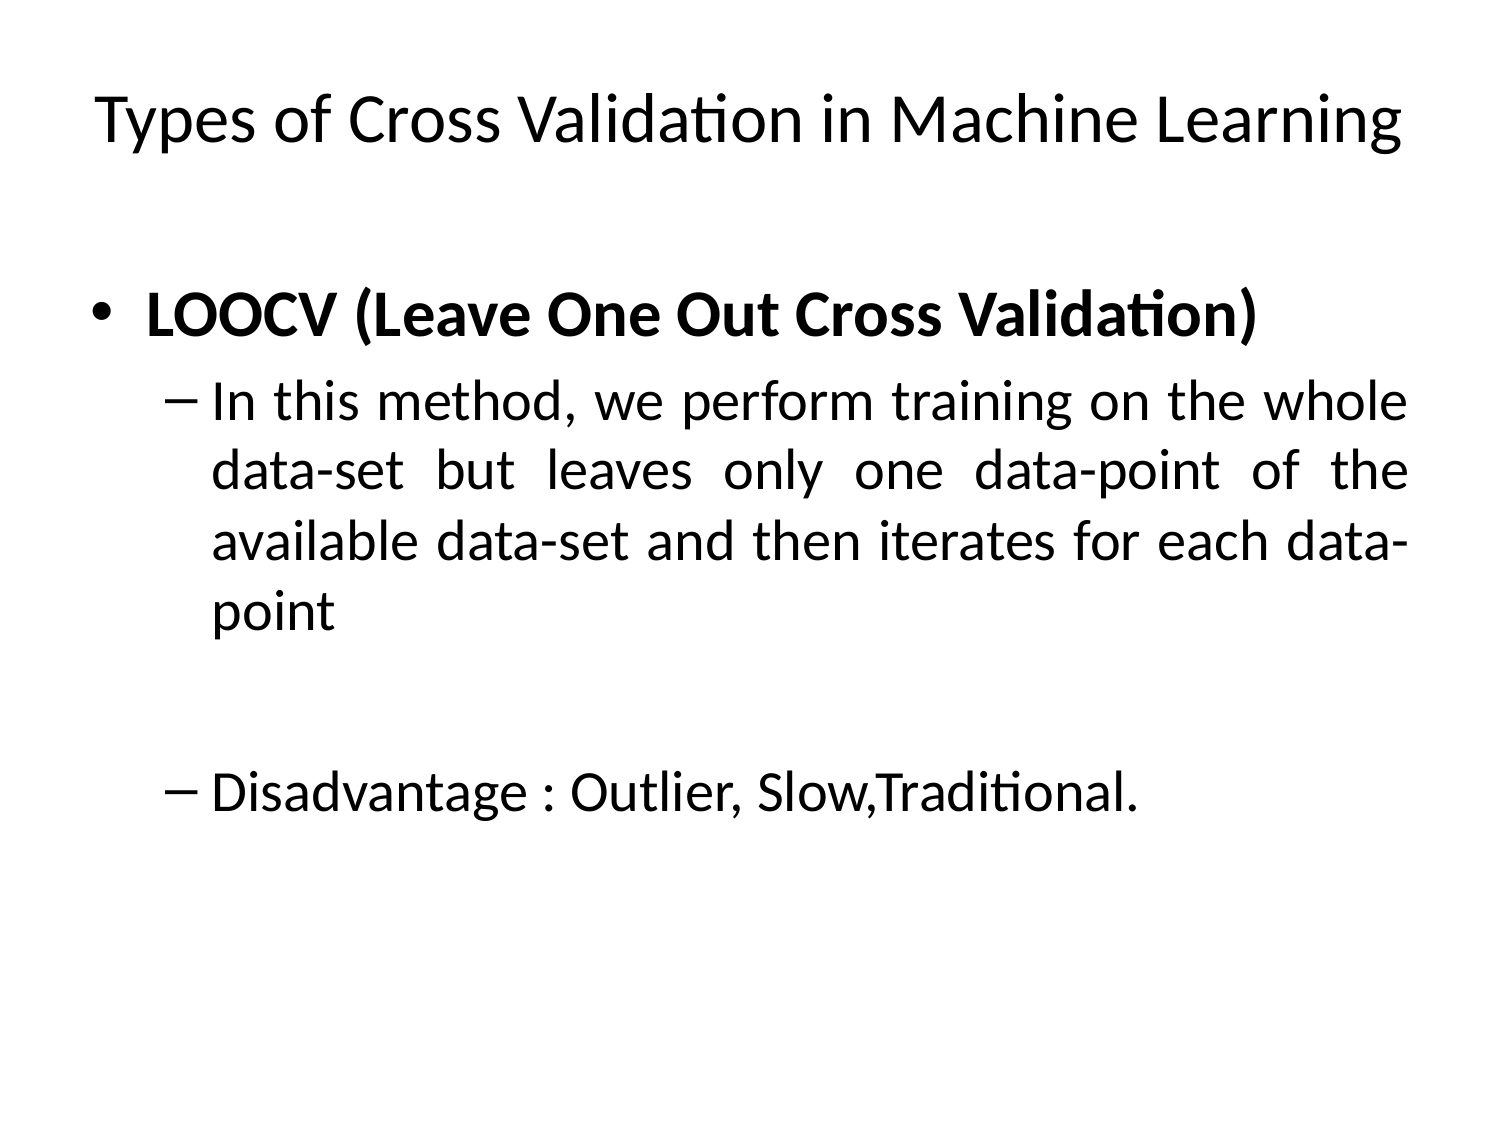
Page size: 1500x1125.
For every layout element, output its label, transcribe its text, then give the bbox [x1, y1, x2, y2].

title Types of Cross Validation in Machine Learning [75, 62, 1425, 250]
list LOOCV (Leave One Out Cross Validation) In this method, we perform training on the whole data-set but leaves only one data-point of the available data-set and then iterates for each data-point Disadvantage : Outlier, Slow,Traditional. [75, 262, 1425, 1005]
